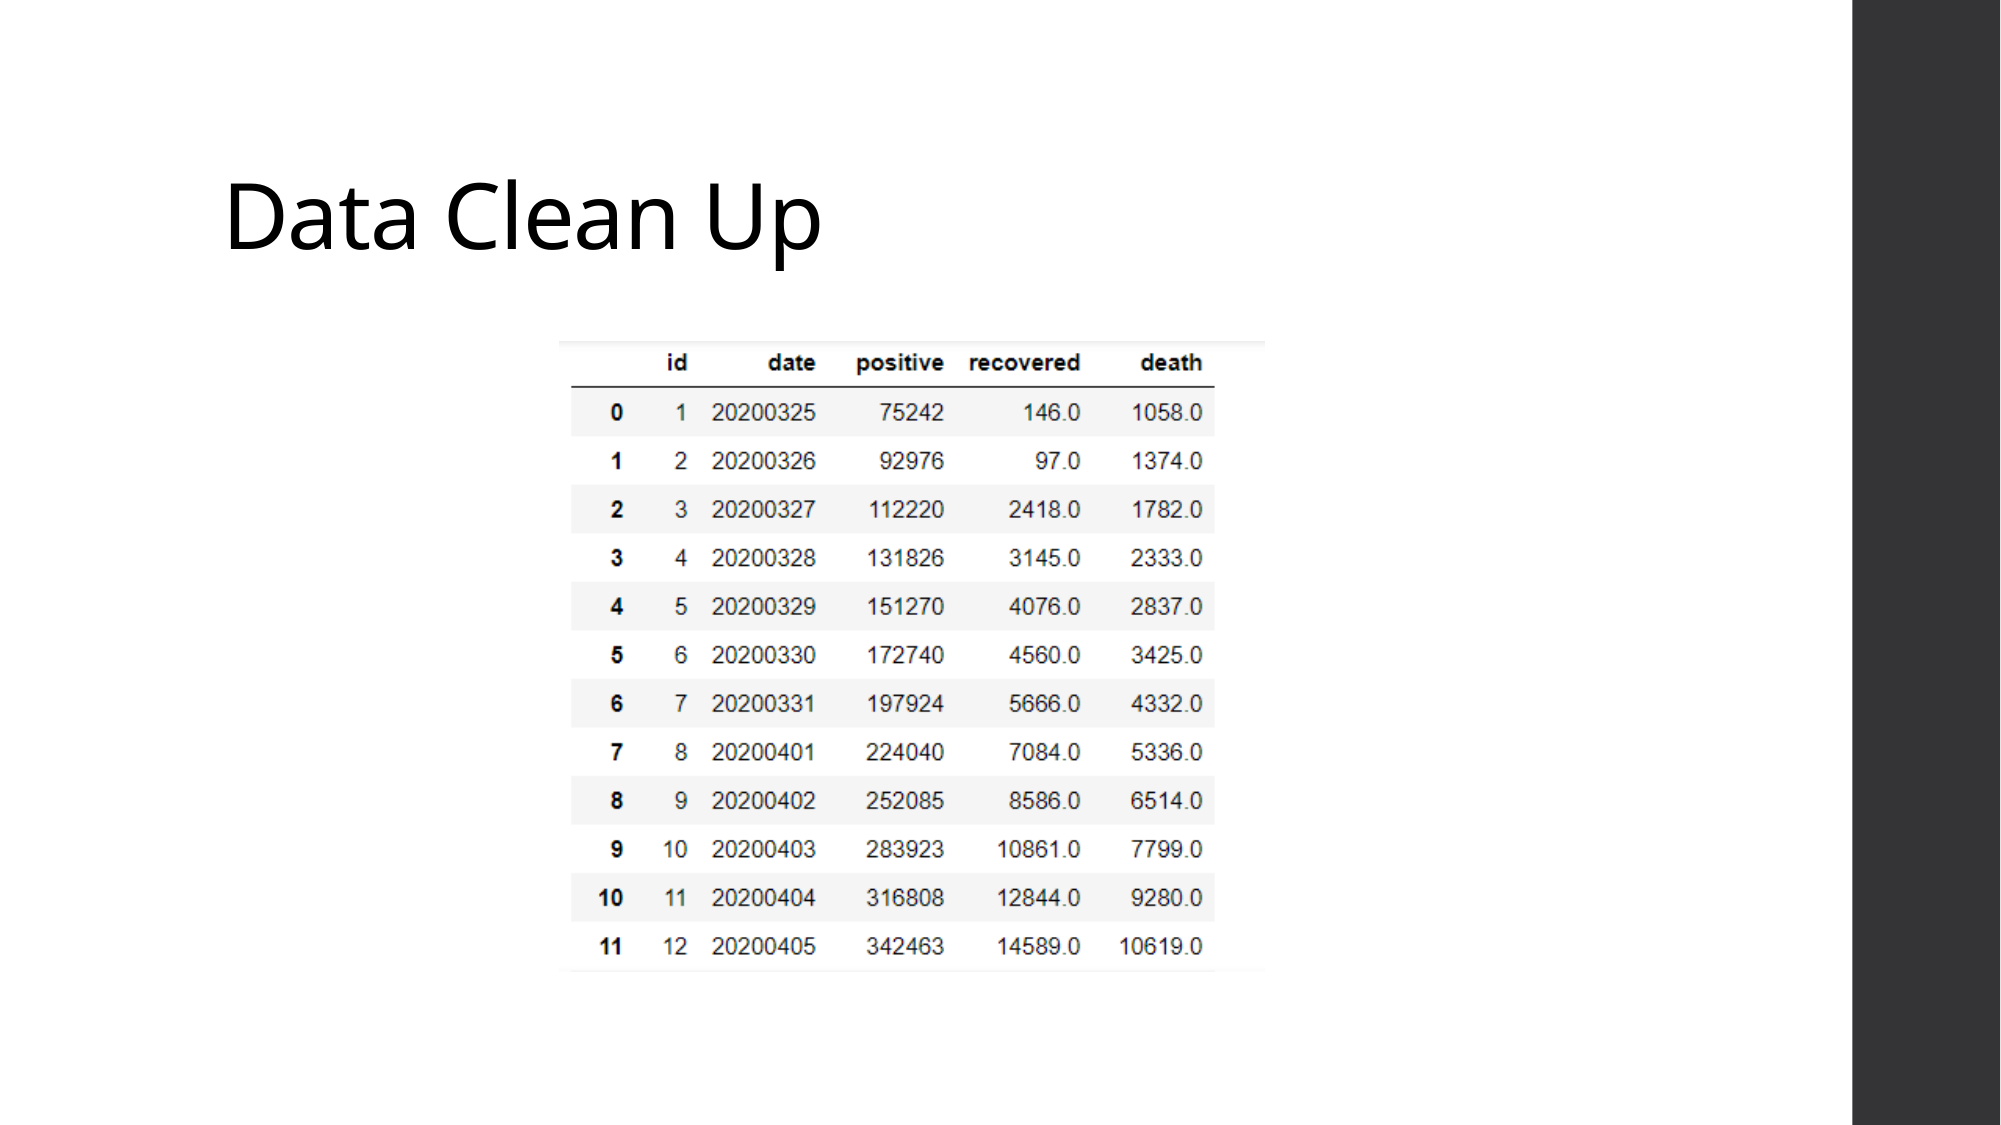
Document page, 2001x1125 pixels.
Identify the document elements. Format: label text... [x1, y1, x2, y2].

title Data Clean Up [206, 60, 1797, 278]
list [559, 341, 1265, 972]
